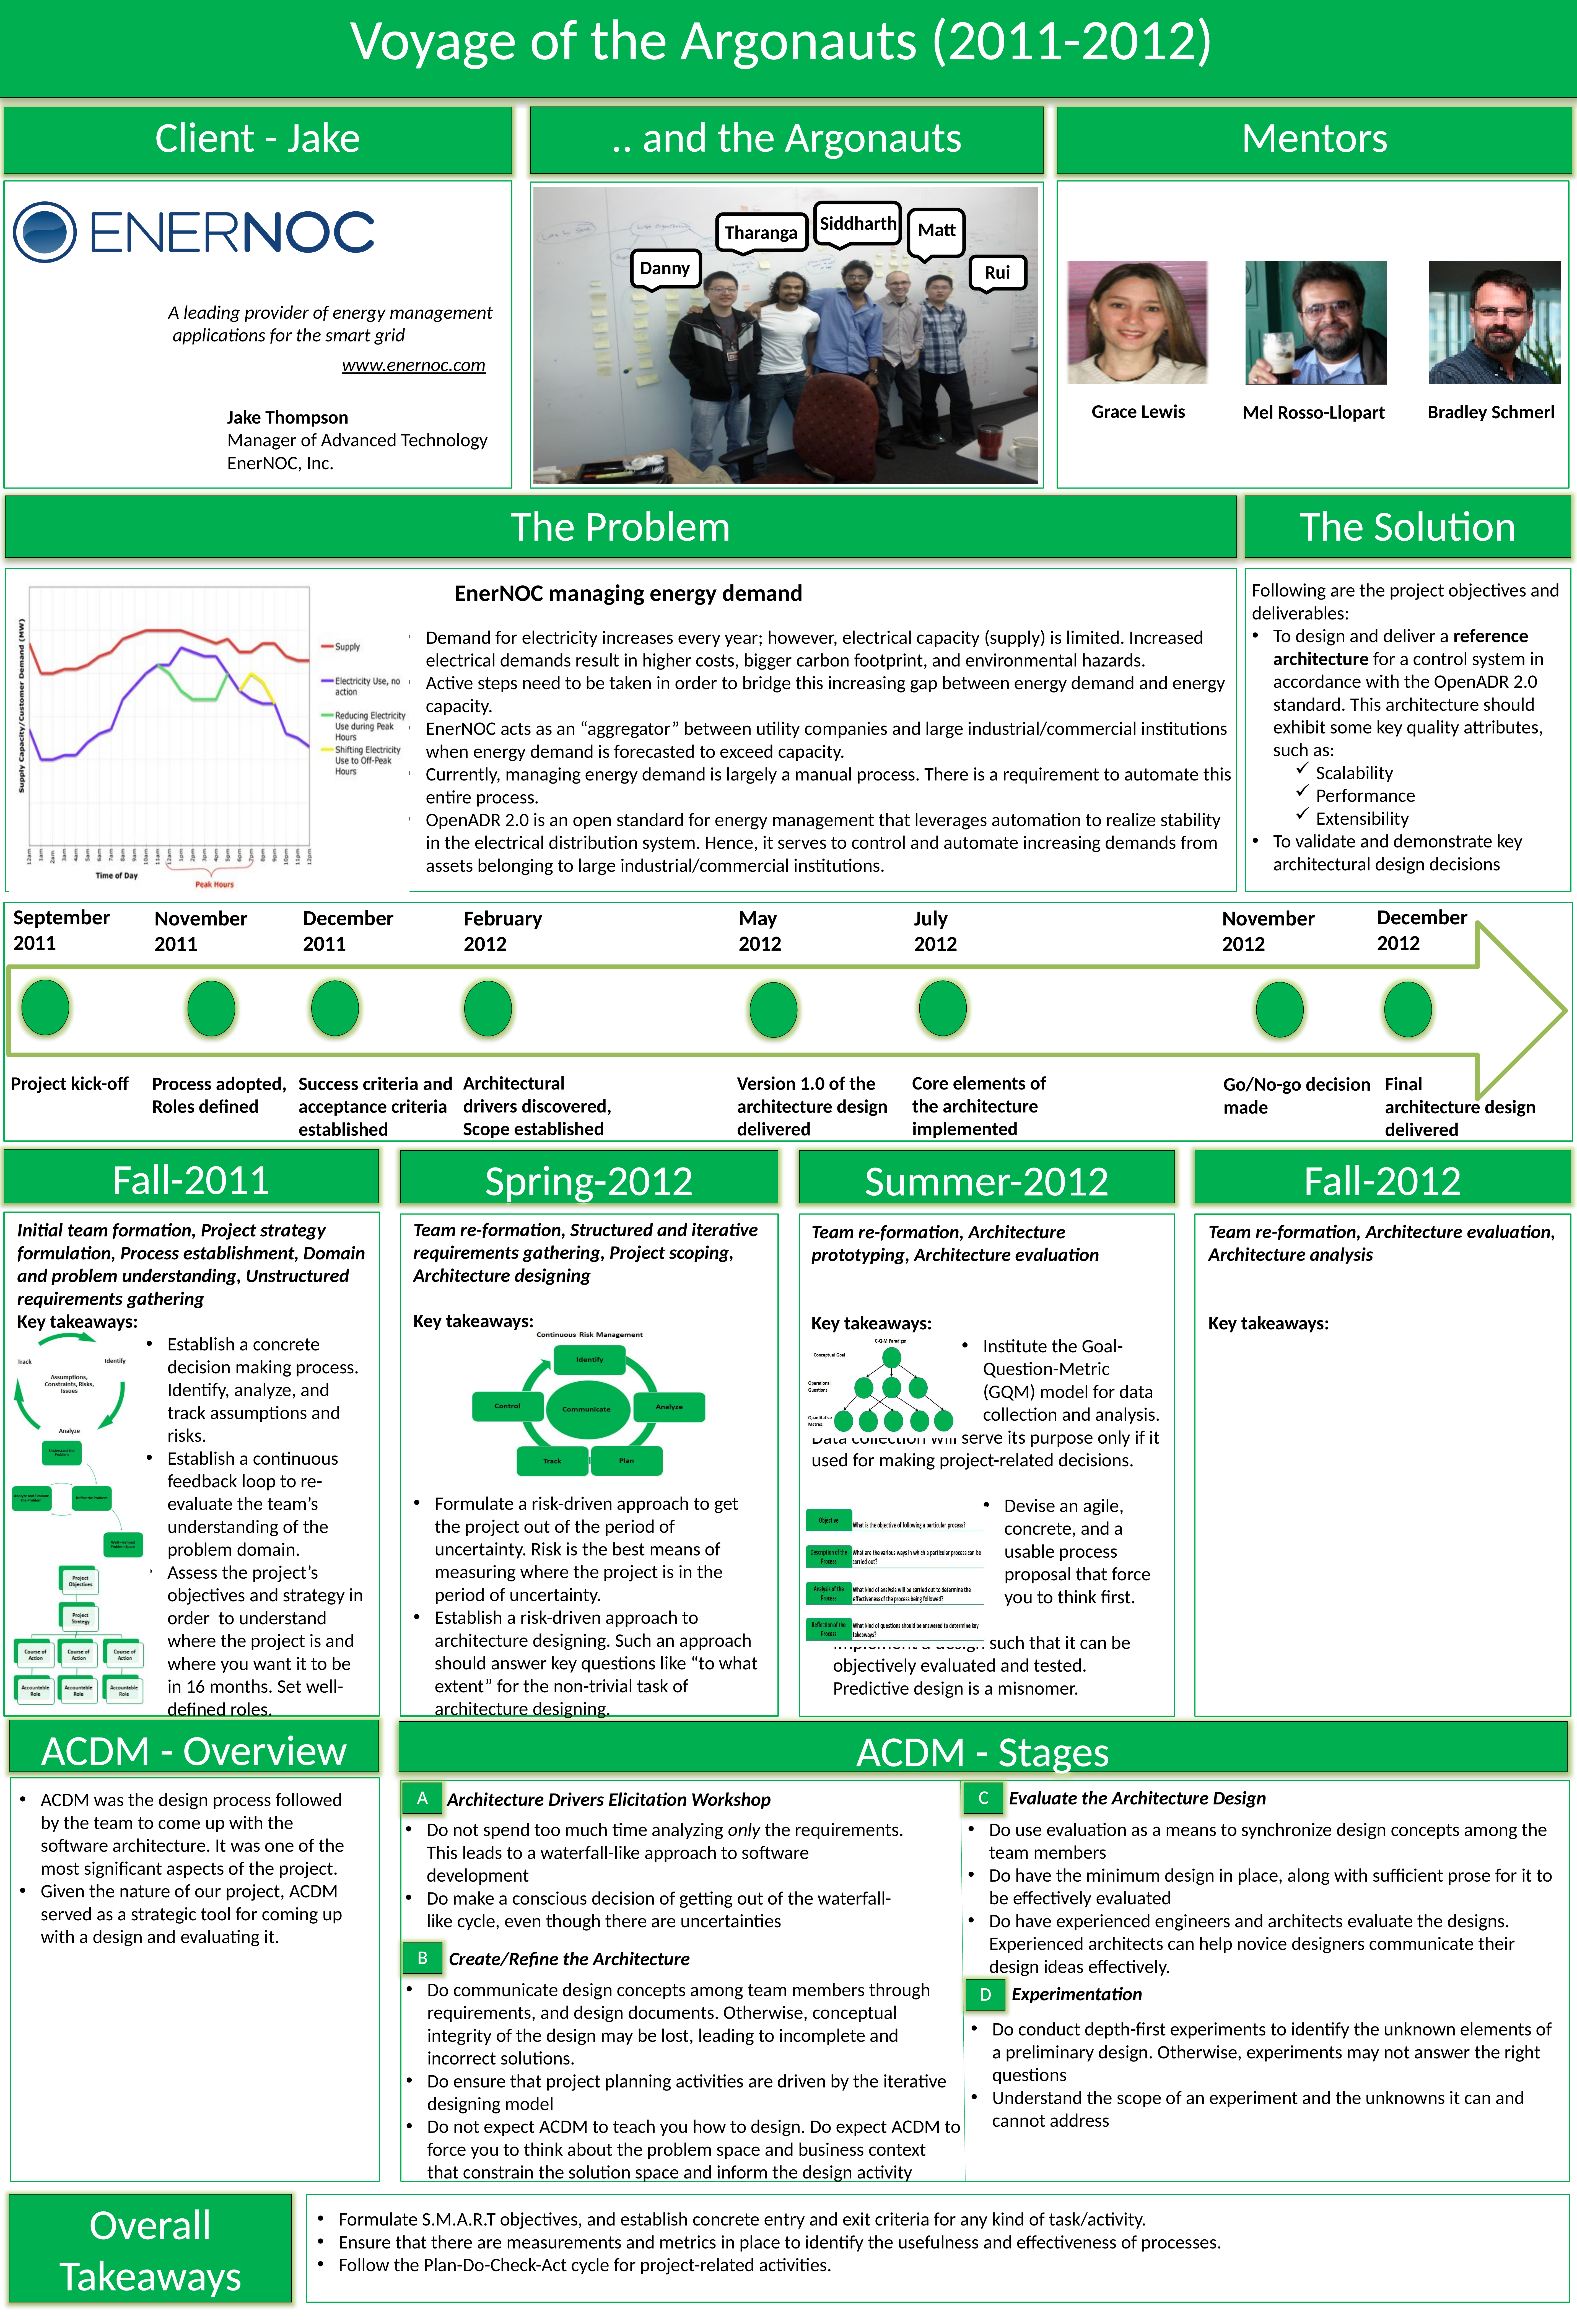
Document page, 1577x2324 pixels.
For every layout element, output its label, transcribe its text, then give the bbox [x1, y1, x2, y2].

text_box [4, 1149, 1571, 1796]
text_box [399, 1721, 1572, 2233]
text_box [5, 496, 1571, 1005]
picture [806, 1339, 961, 1439]
text_box [306, 2194, 396, 2303]
picture [803, 1506, 987, 1647]
text_box [1566, 2236, 1570, 2303]
picture [7, 1331, 151, 1710]
text_box Voyage of the Argonauts (2011-2012) [0, 0, 1577, 98]
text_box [4, 1008, 1573, 1143]
text_box Overall Takeaways [9, 2194, 292, 2302]
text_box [4, 107, 1572, 488]
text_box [9, 1720, 380, 2182]
picture [466, 1331, 711, 1490]
text_box Formulate S.M.A.R.T objectives, and establish concrete entry and exit criteria for any kind of task/activity. Ensure that there are measurements and metrics in place to identify the usefulness and effectiveness of processes. Follow the Plan-Do-Check-Act cycle for project-related activities. [313, 2204, 1566, 2323]
